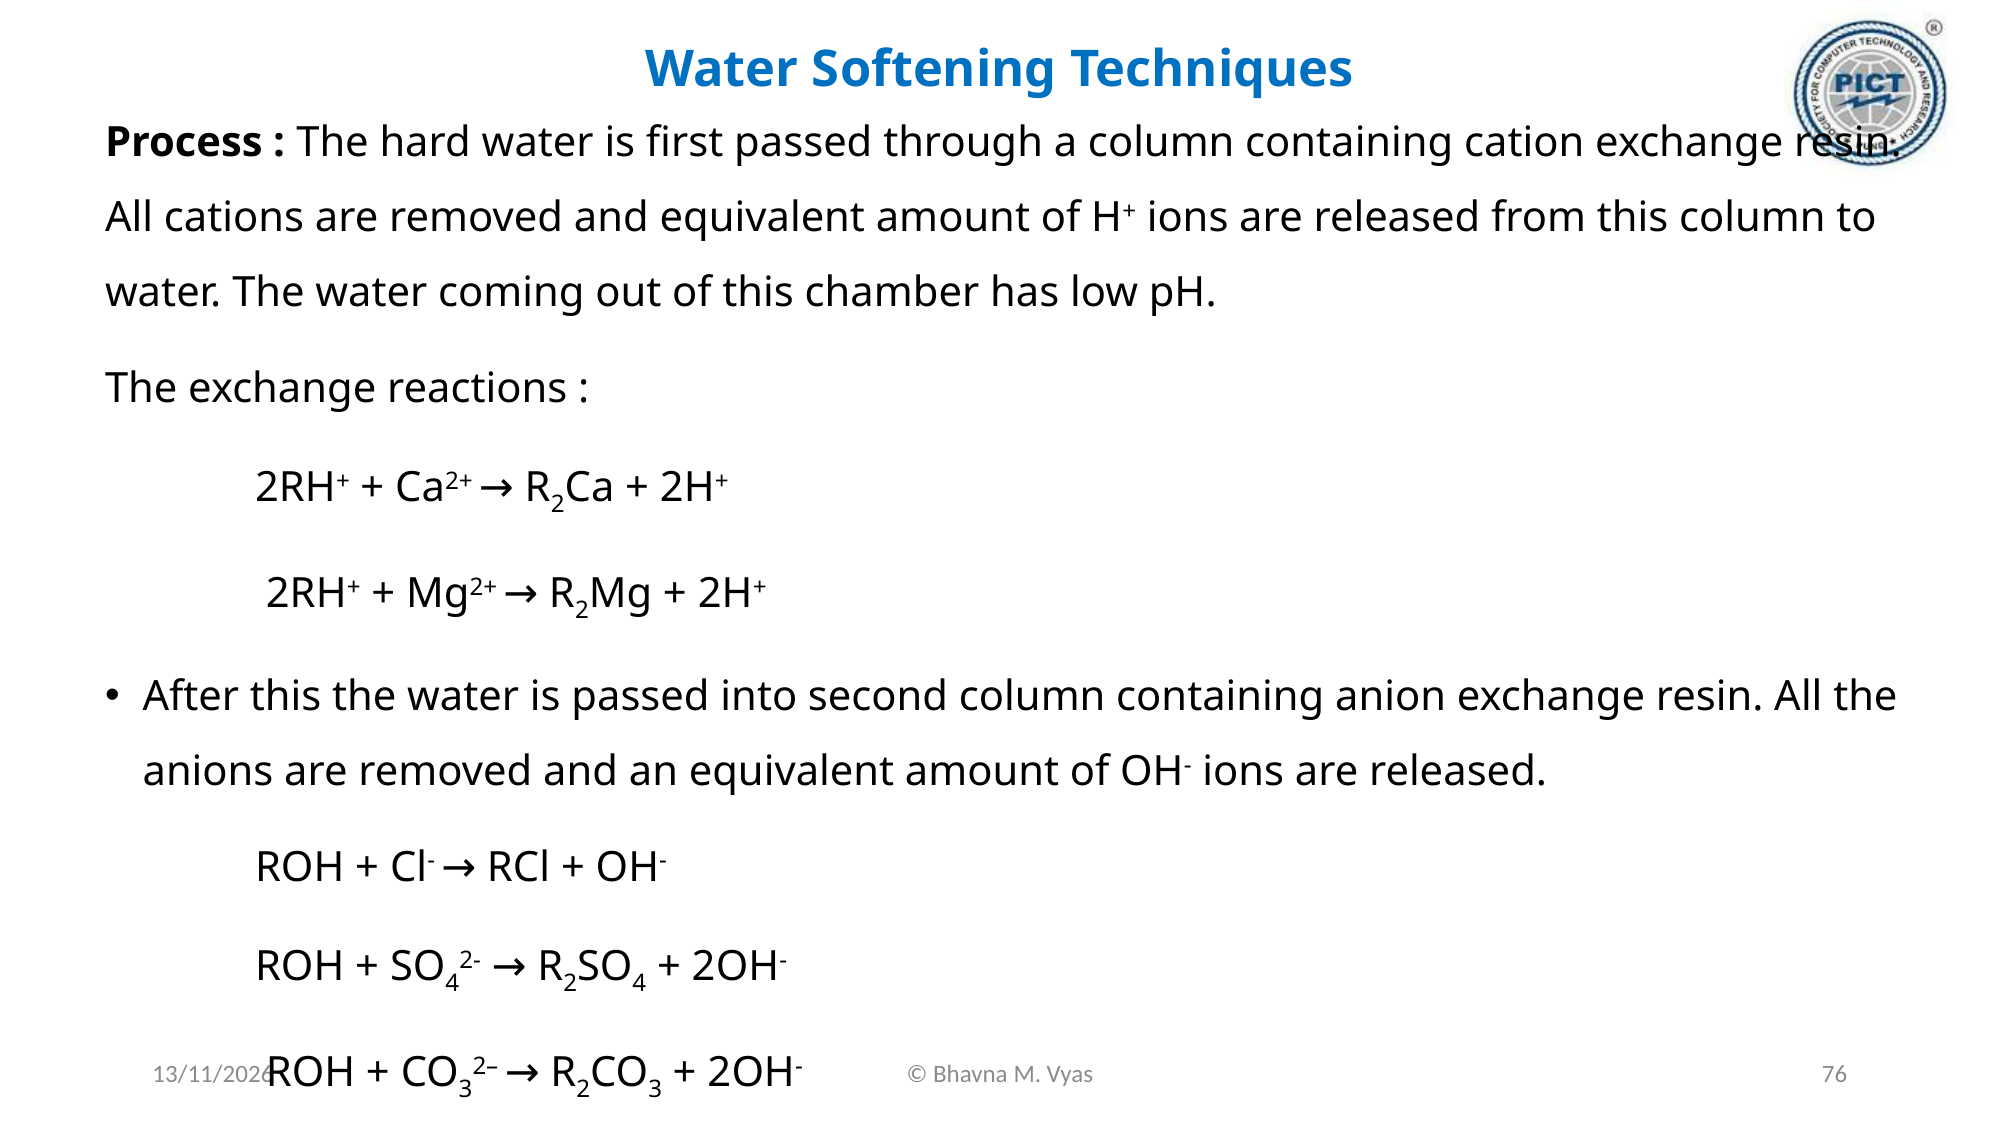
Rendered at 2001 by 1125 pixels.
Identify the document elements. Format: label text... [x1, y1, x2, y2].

list Process : The hard water is first passed through a column containing cation exchange resin. All cations are removed and equivalent amount of H+ ions are released from this column to water. The water coming out of this chamber has low pH. The exchange reactions : 2RH+ + Ca2+ → R2Ca + 2H+ 2RH+ + Mg2+ → R2Mg + 2H+ After this the water is passed into second column containing anion exchange resin. All the anions are removed and an equivalent amount of OH- ions are released. ROH + Cl- → RCl + OH- ROH + SO42- → R2SO4 + 2OH- ROH + CO32– → R2CO3 + 2OH- [90, 82, 1970, 1043]
footer © Bhavna M. Vyas [662, 1042, 1338, 1103]
picture [1784, 0, 1966, 82]
title Water Softening Techniques [137, 34, 1863, 105]
slide_number 76 [1412, 1042, 1863, 1103]
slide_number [137, 1042, 588, 1103]
